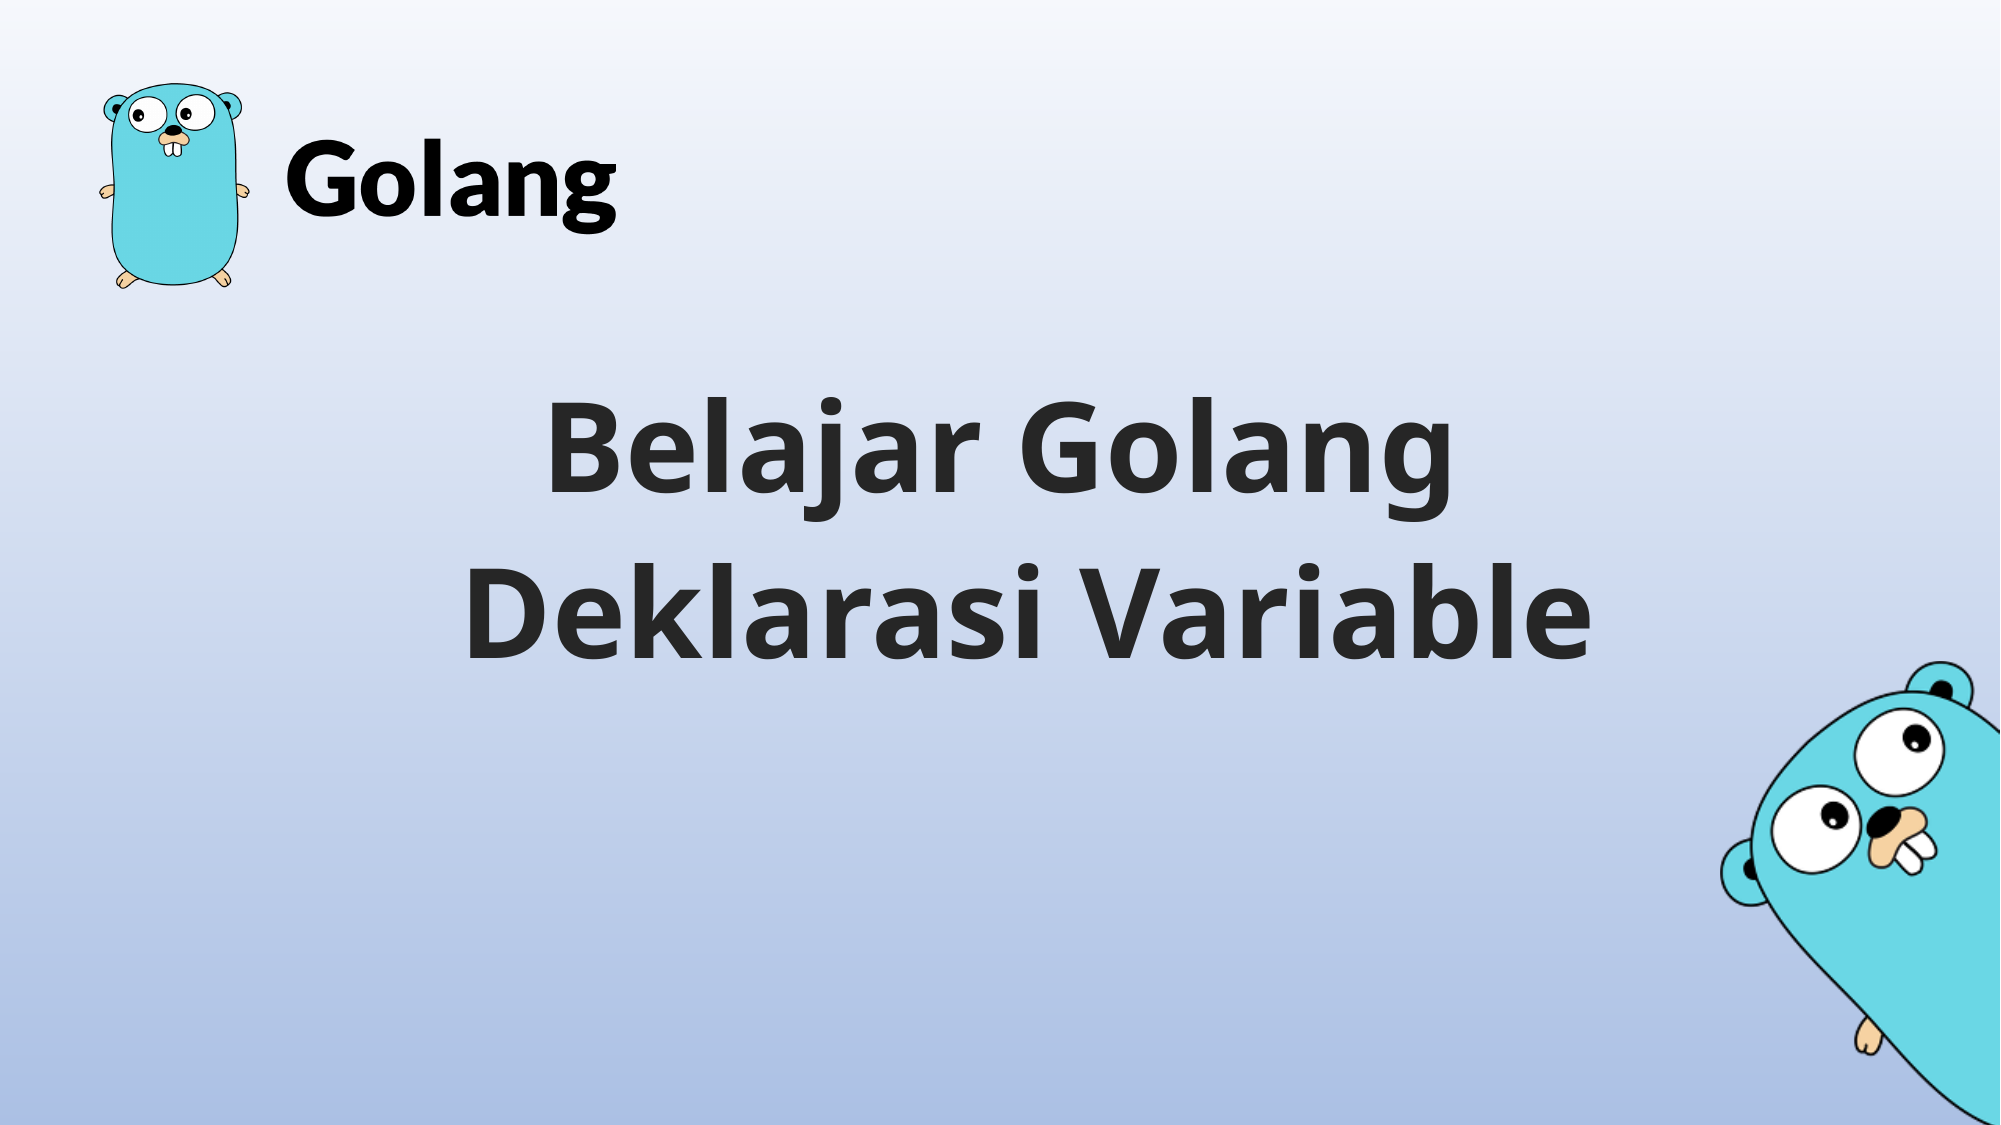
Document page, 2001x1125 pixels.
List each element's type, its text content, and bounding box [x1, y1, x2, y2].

picture [1720, 661, 2000, 1125]
picture [98, 83, 616, 289]
text_box Deklarasi Variable [277, 542, 1778, 693]
text_box [264, 542, 1720, 935]
title Belajar Golang [249, 376, 1750, 527]
